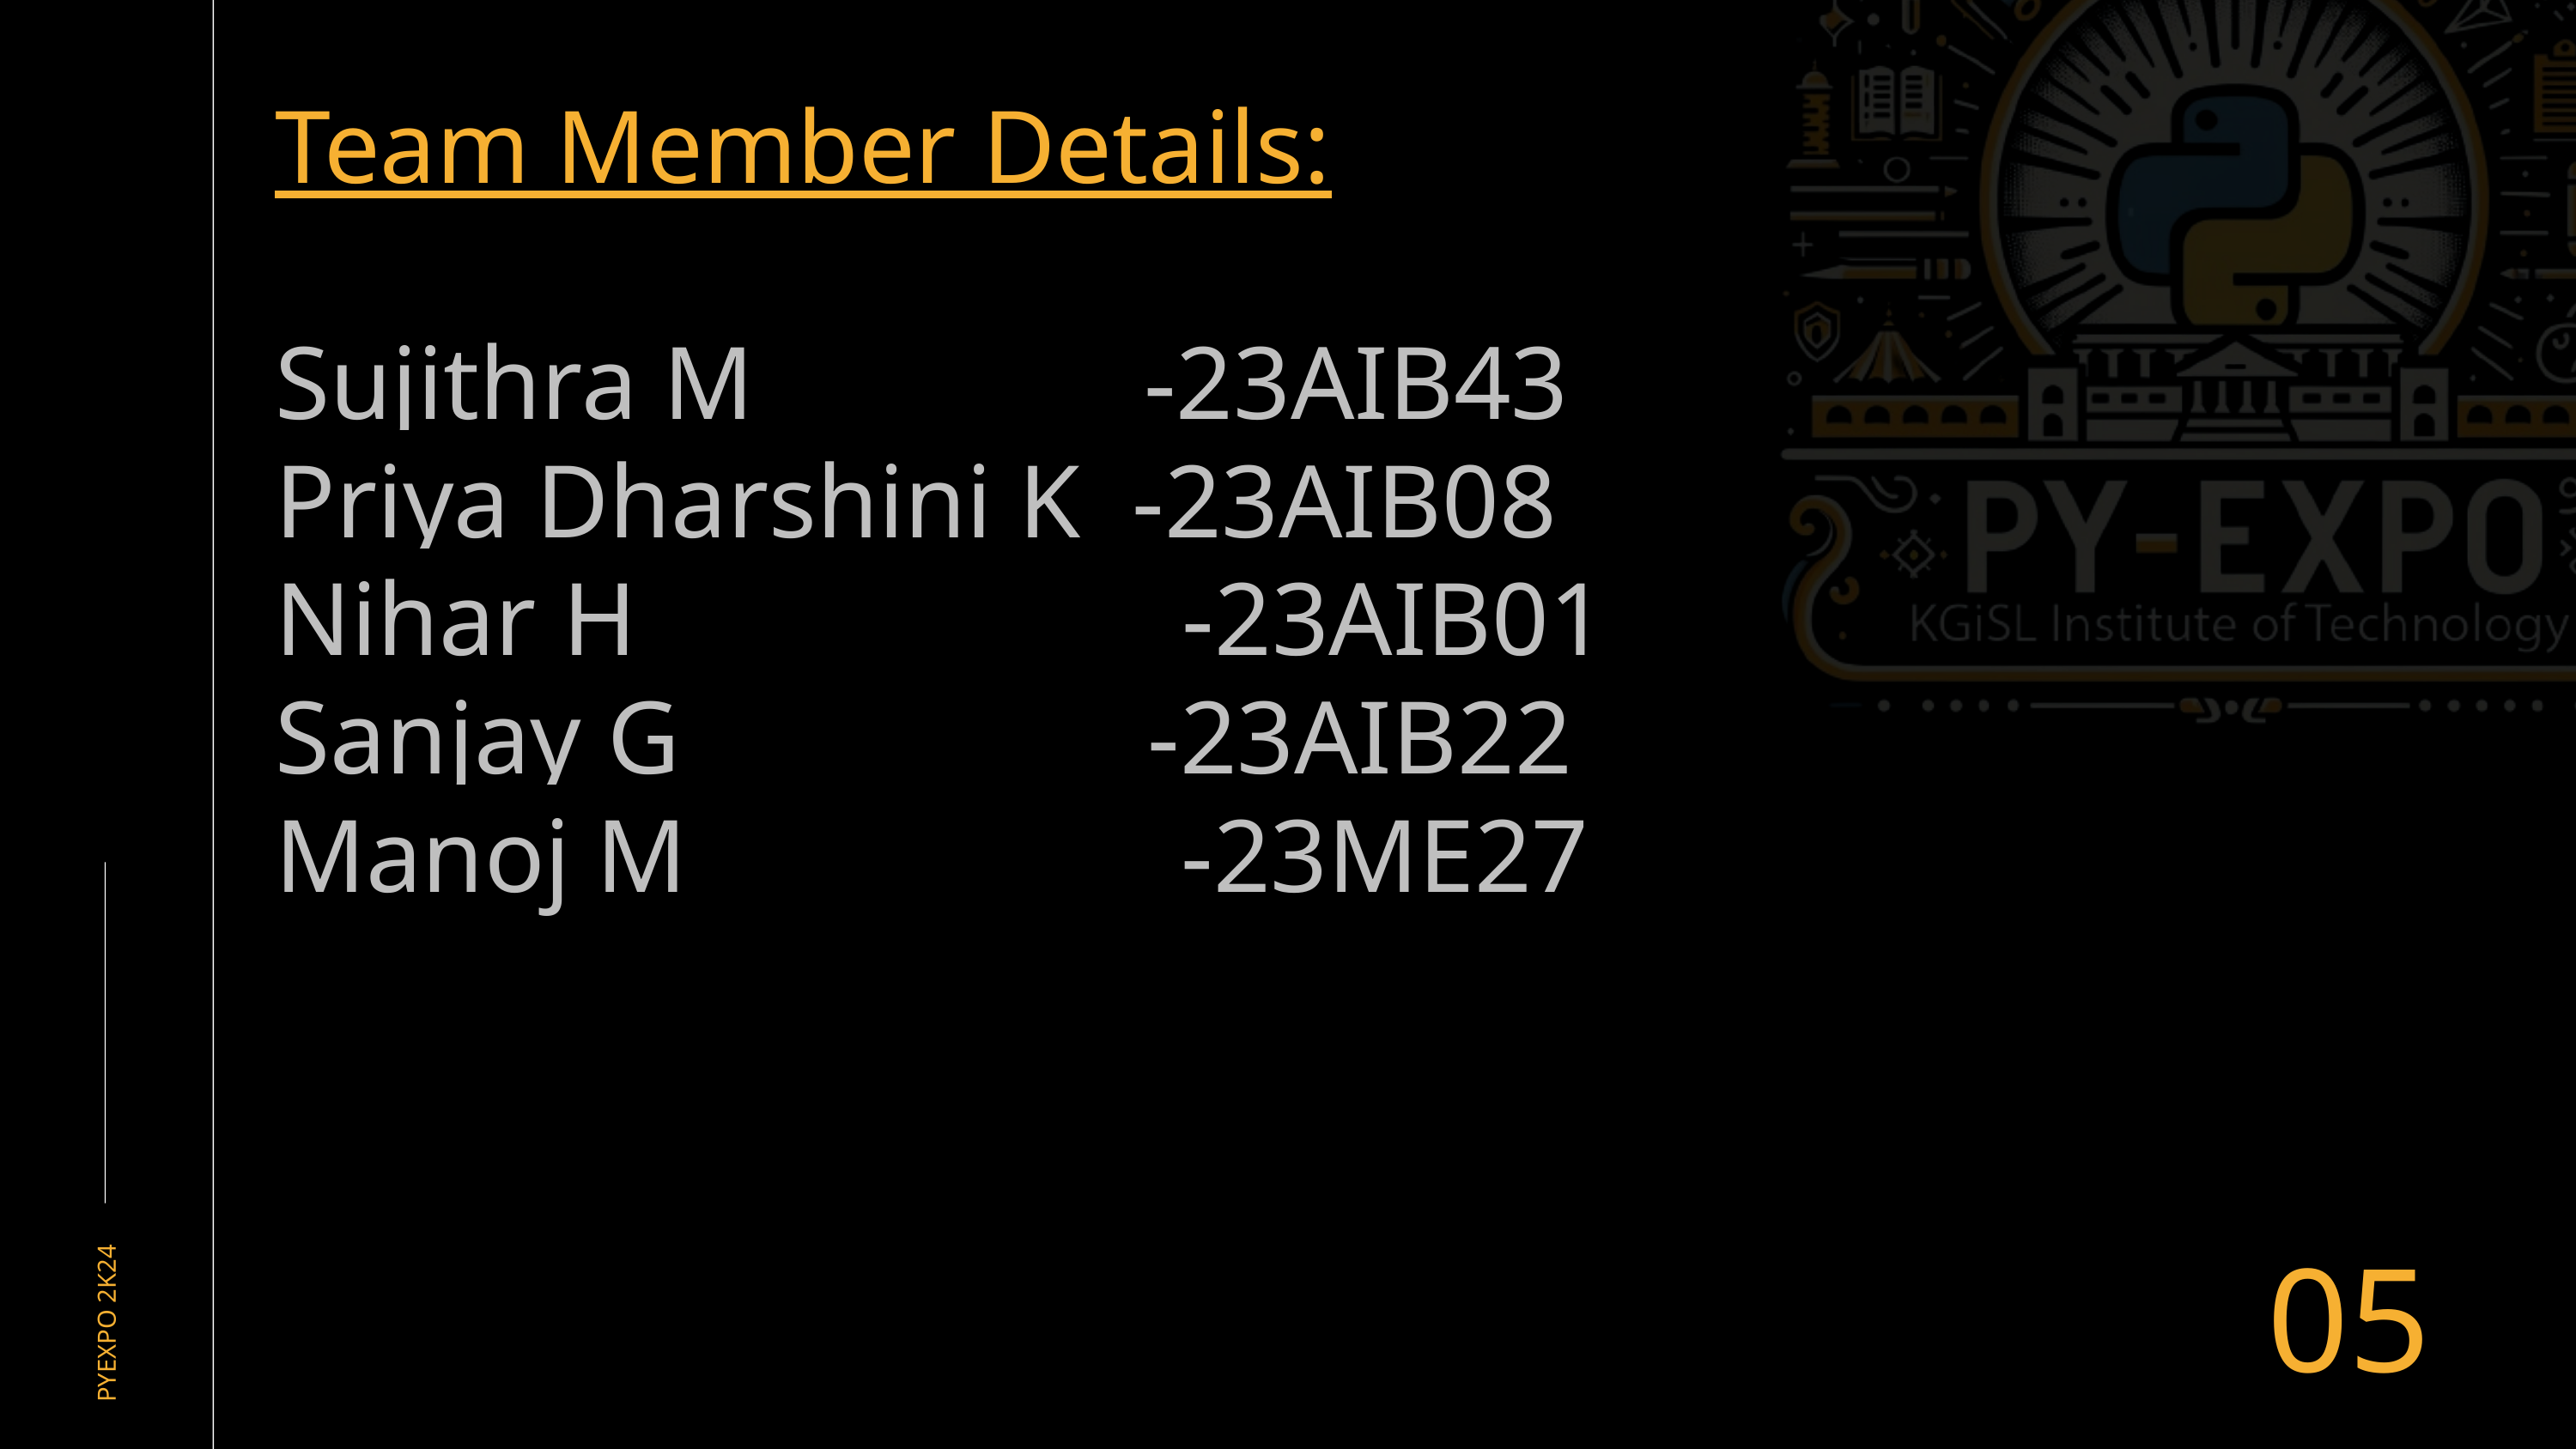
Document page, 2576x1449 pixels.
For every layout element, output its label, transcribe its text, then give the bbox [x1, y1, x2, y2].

text_box Team Member Details: Sujithra M -23AIB43 Priya Dharshini K -23AIB08 Nihar H -23AIB01 Sanjay G -23AIB22 Manoj M -23ME27 [275, 84, 2129, 1031]
text_box [1716, 0, 2576, 748]
text_box PYEXPO 2K24 [85, 1185, 121, 1403]
text_box 05 [2267, 1234, 2574, 1402]
